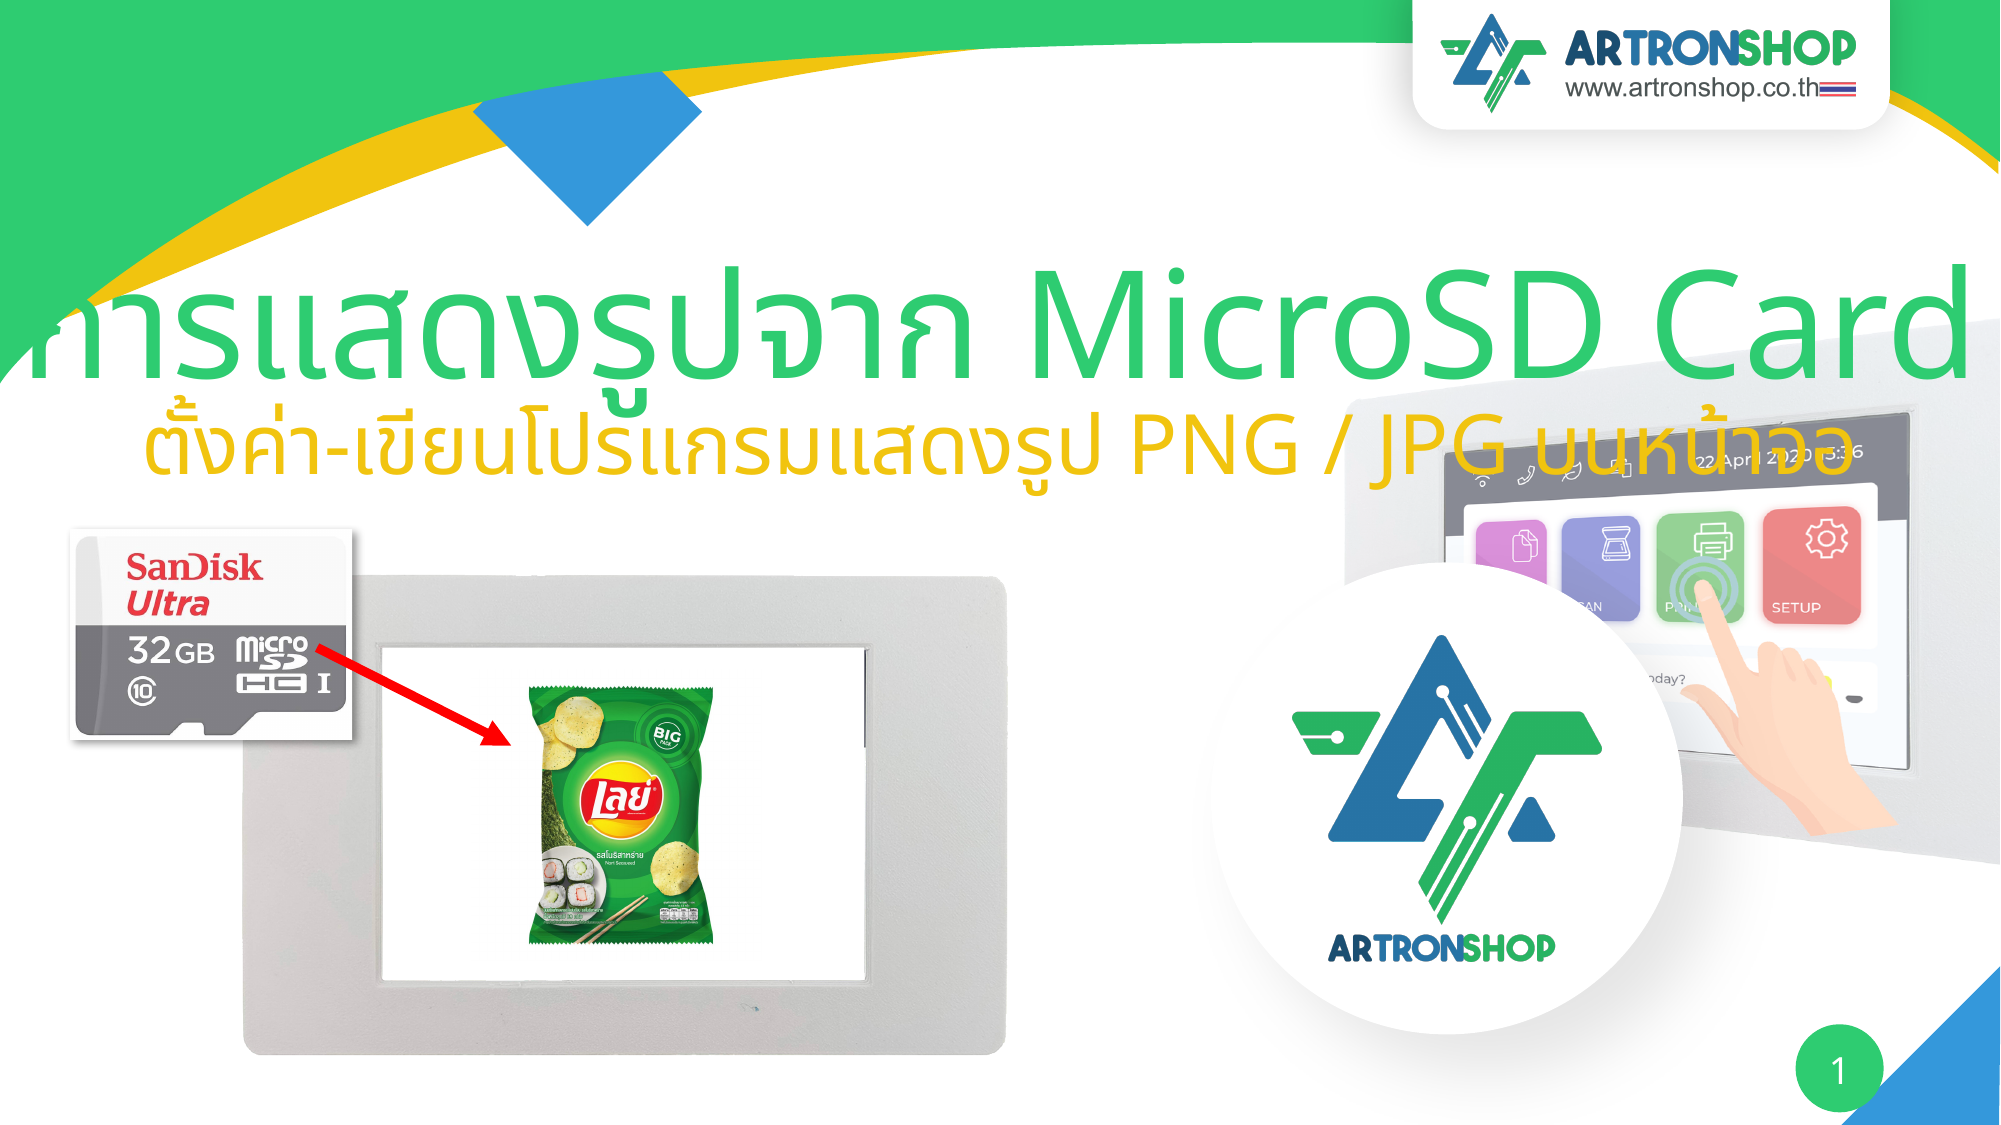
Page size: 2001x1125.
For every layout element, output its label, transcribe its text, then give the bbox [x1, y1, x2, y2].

text_box [1209, 561, 1684, 1036]
picture [1292, 635, 1602, 962]
picture [70, 529, 353, 740]
slide_number 1 [1795, 1042, 1884, 1103]
picture [1427, 7, 1856, 118]
title การแสดงรูปจาก MicroSD Card [0, 204, 2000, 395]
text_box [317, 647, 512, 746]
subtitle ตั้งค่า-เขียนโปรแกรมแสดงรูป PNG / JPG บนหน้าจอ [0, 395, 2000, 667]
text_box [235, 570, 1016, 1063]
